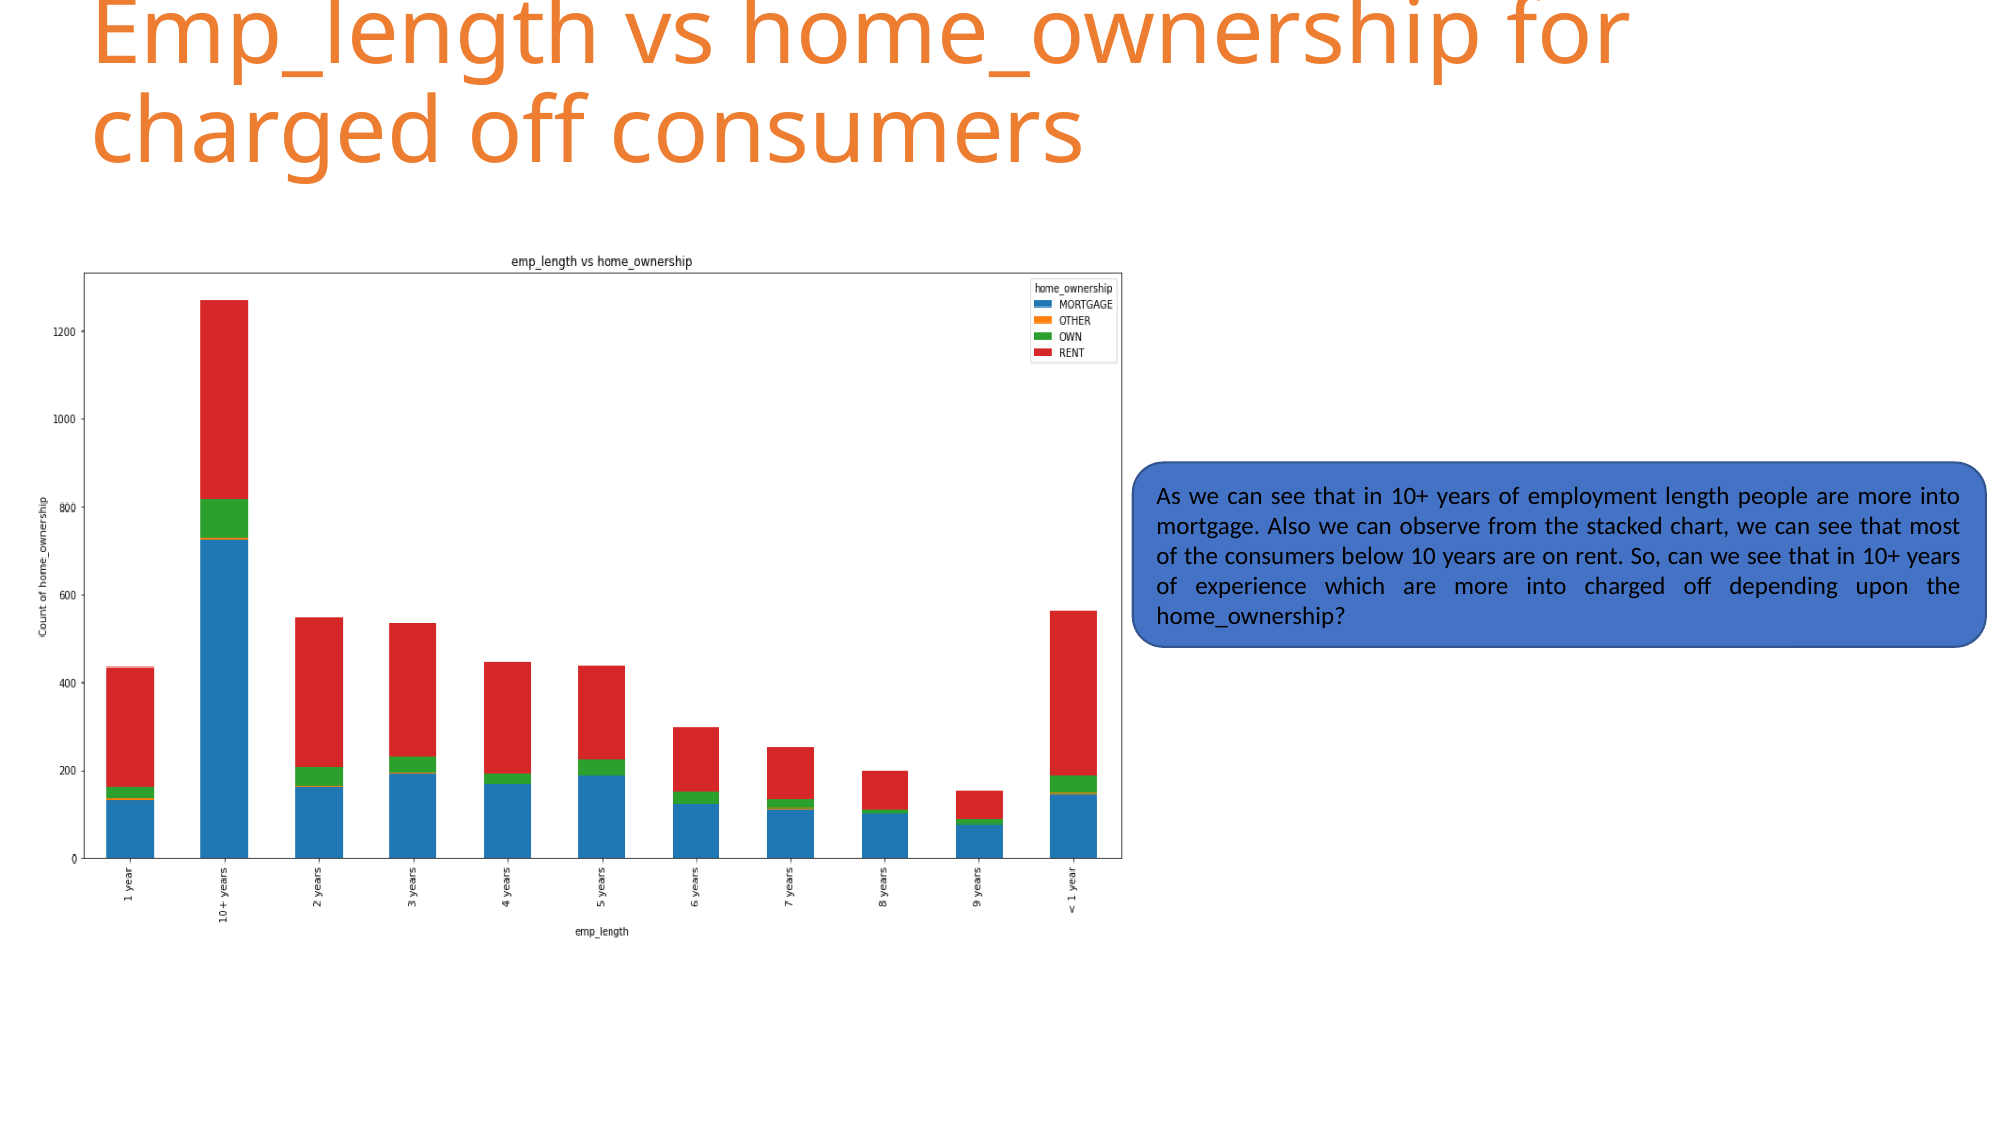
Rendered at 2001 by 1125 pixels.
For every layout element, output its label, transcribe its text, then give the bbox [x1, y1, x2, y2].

text_box As we can see that in 10+ years of employment length people are more into mortgage. Also we can observe from the stacked chart, we can see that most of the consumers below 10 years are on rent. So, can we see that in 10+ years of experience which are more into charged off depending upon the home_ownership? [1133, 461, 1987, 648]
picture [0, 245, 1133, 950]
title Emp_length vs home_ownership for charged off consumers [75, 0, 1800, 176]
